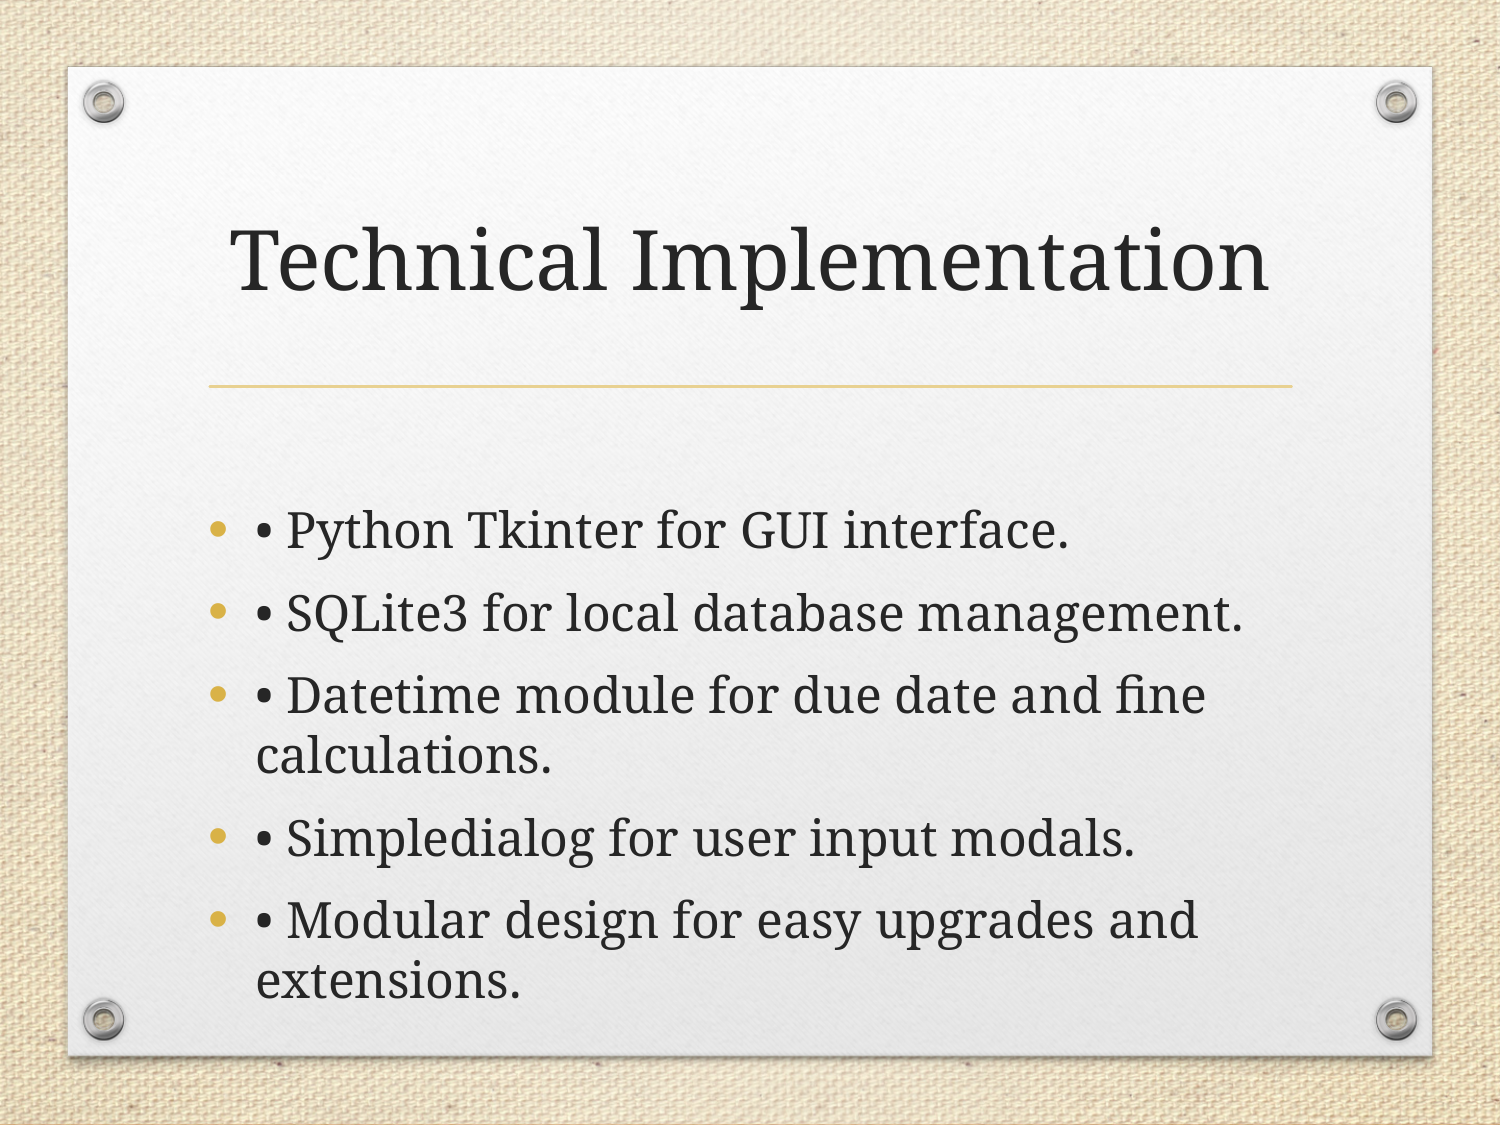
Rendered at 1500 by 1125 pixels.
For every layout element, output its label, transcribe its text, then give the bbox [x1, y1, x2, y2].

list • Python Tkinter for GUI interface. • SQLite3 for local database management. • Datetime module for due date and fine calculations. • Simpledialog for user input modals. • Modular design for easy upgrades and extensions. [193, 408, 1309, 974]
title Technical Implementation [193, 150, 1309, 365]
picture [0, 0, 1500, 1125]
